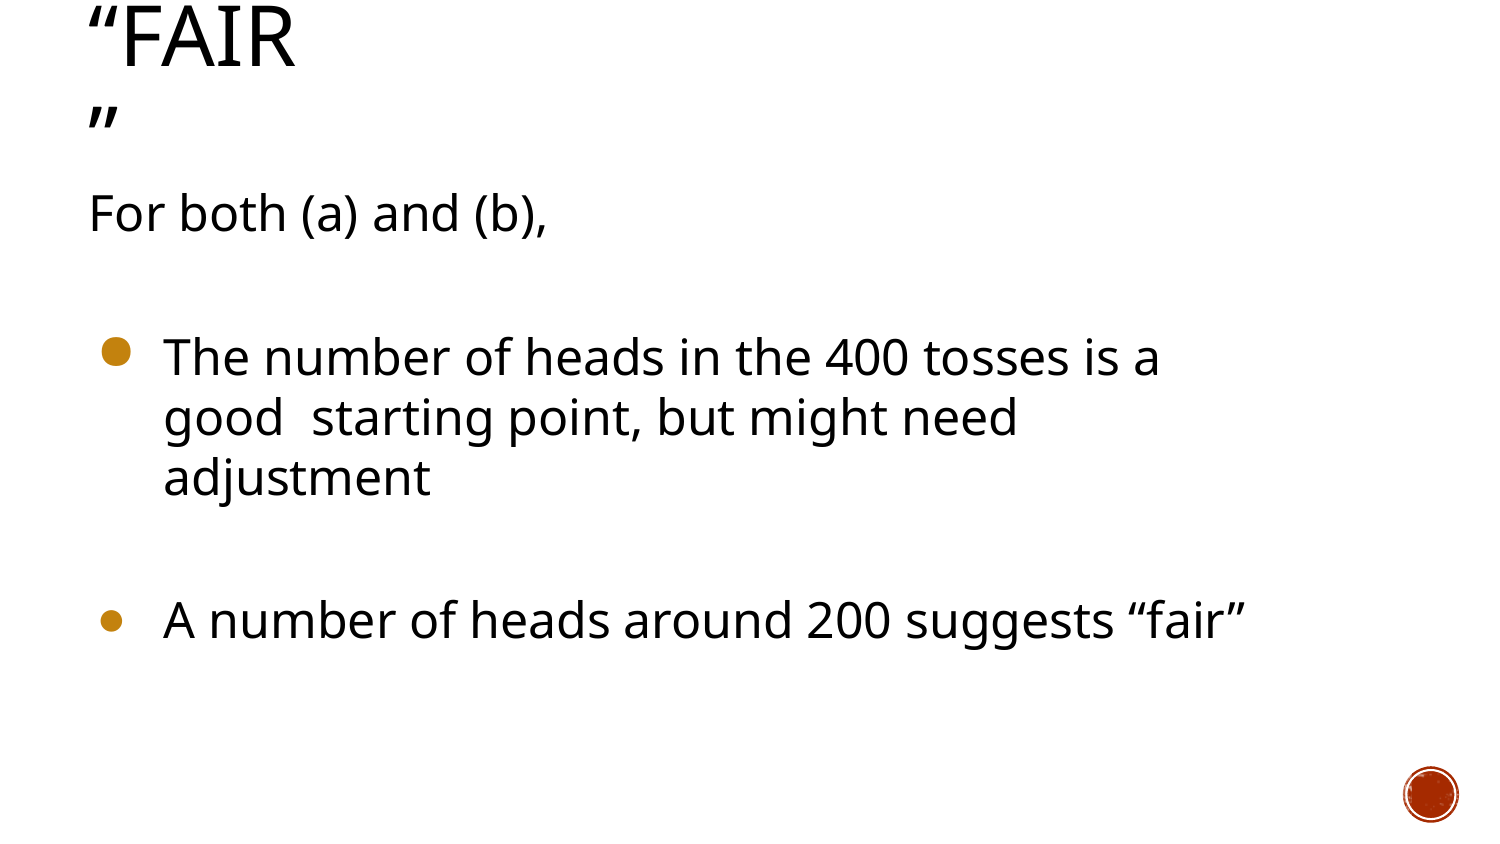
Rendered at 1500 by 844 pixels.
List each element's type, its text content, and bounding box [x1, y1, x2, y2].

text_box For both (a) and (b), The number of heads in the 400 tosses is a good starting point, but might need adjustment A number of heads around 200 suggests “fair” [86, 179, 1249, 649]
title “Fair” [86, 0, 304, 179]
